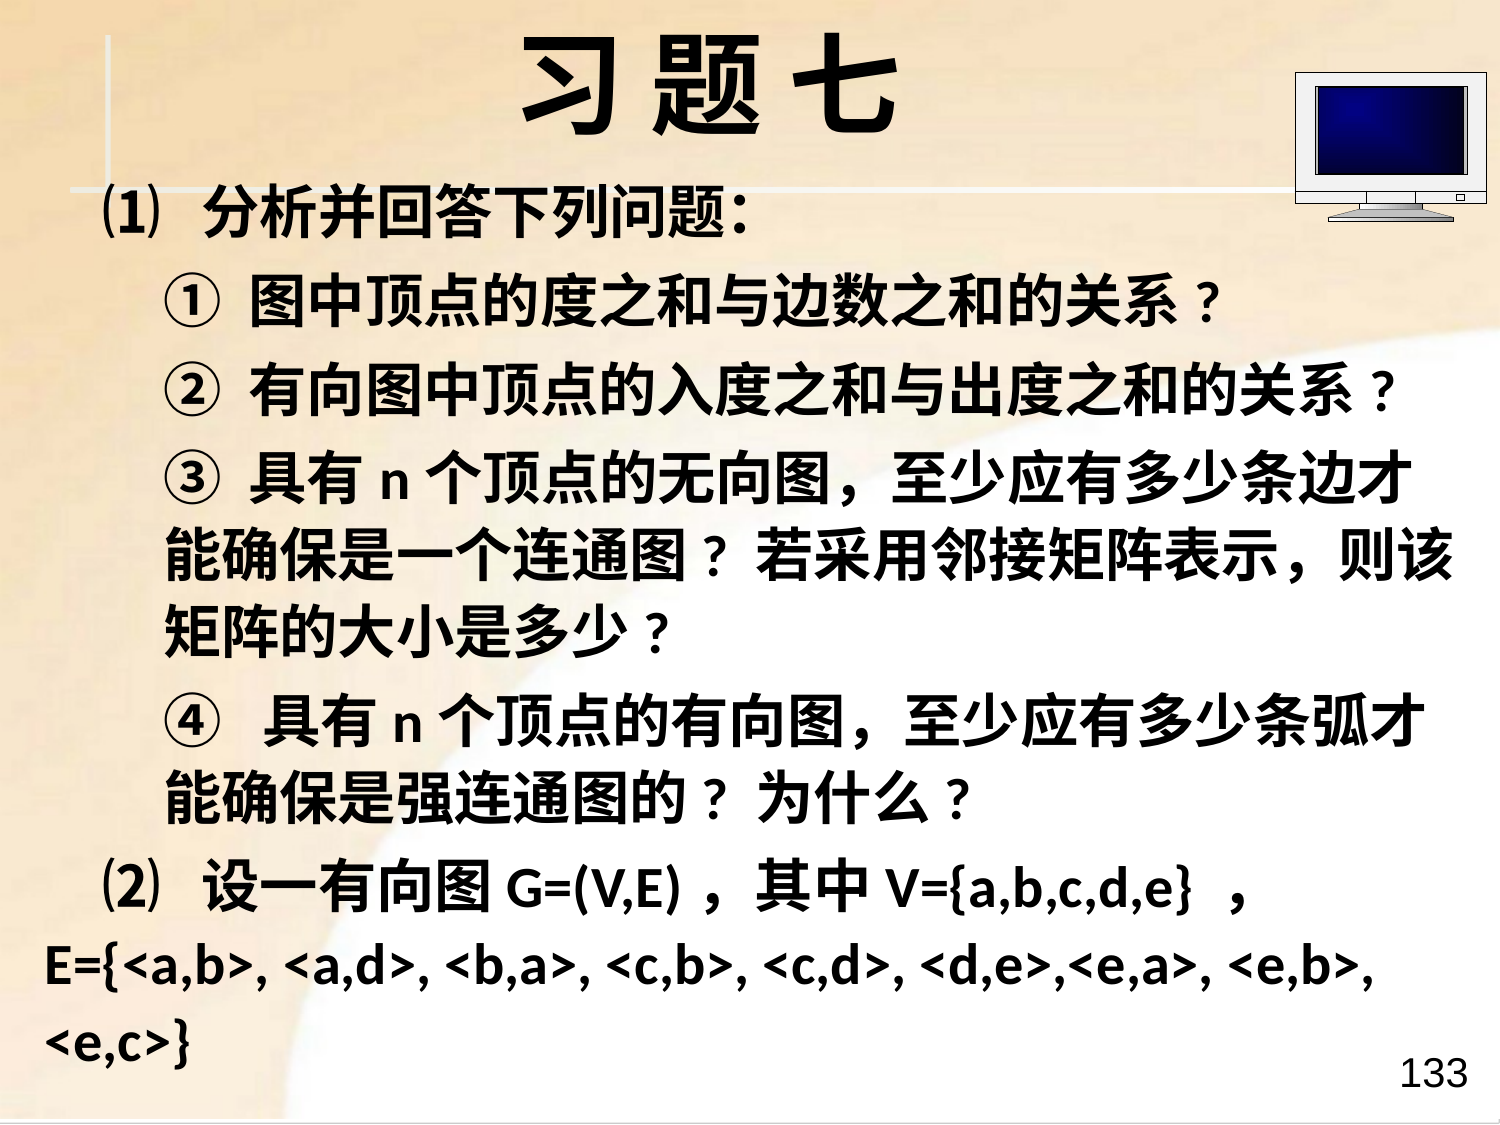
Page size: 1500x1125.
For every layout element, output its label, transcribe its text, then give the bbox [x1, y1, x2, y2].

list ⑴ 分析并回答下列问题： ① 图中顶点的度之和与边数之和的关系? ② 有向图中顶点的入度之和与出度之和的关系? ③ 具有n个顶点的无向图，至少应有多少条边才能确保是一个连通图? 若采用邻接矩阵表示，则该矩阵的大小是多少? ④ 具有n个顶点的有向图，至少应有多少条弧才能确保是强连通图的? 为什么? ⑵ 设一有向图G=(V,E)，其中V={a,b,c,d,e} ， E={<a,b>, <a,d>, <b,a>, <c,b>, <c,d>, <d,e>,<e,a>, <e,b>, <e,c>} [29, 160, 1471, 1095]
picture [0, 0, 1500, 1125]
title 习 题 七 [349, 12, 1063, 151]
